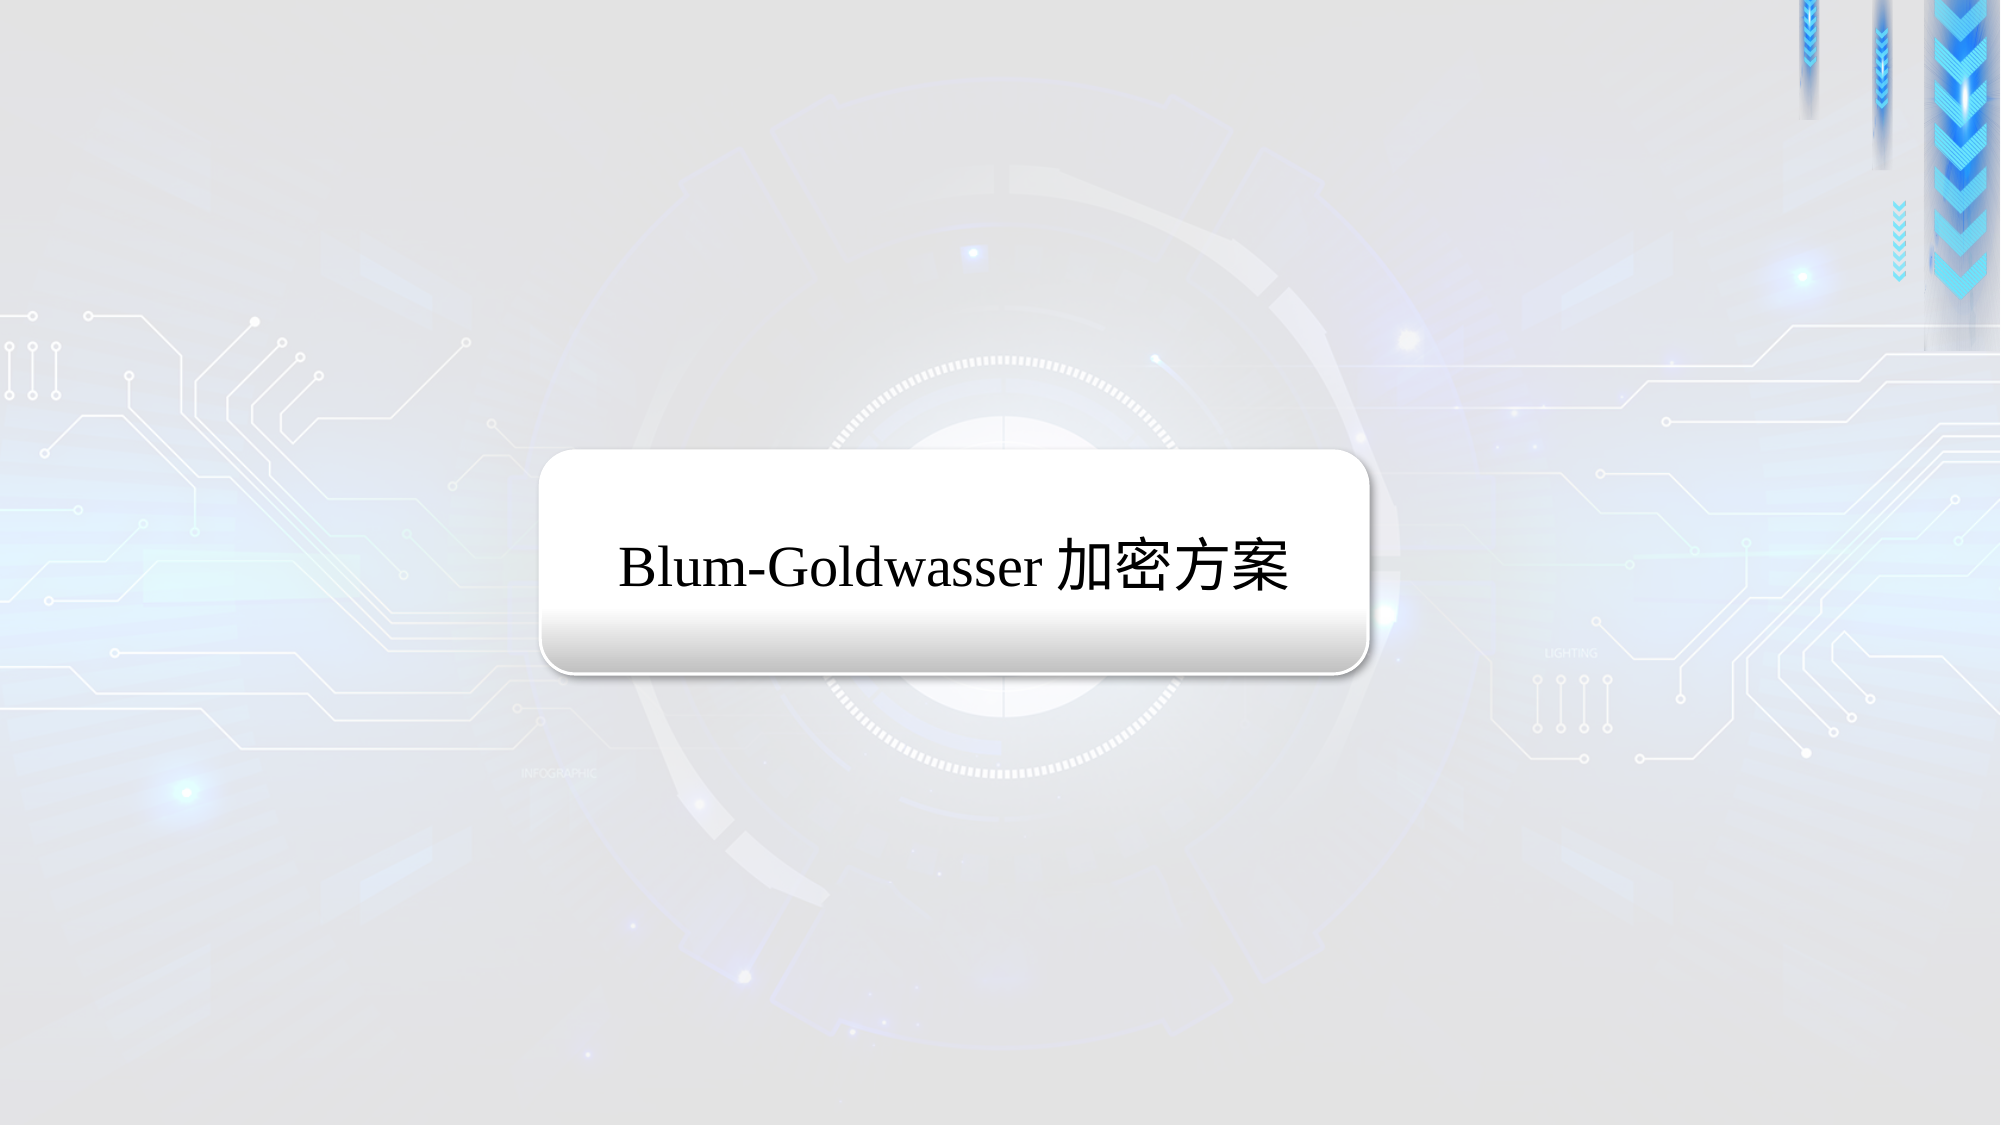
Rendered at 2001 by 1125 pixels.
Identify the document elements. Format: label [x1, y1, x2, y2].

picture [1746, 0, 2001, 351]
text_box [540, 450, 1368, 674]
